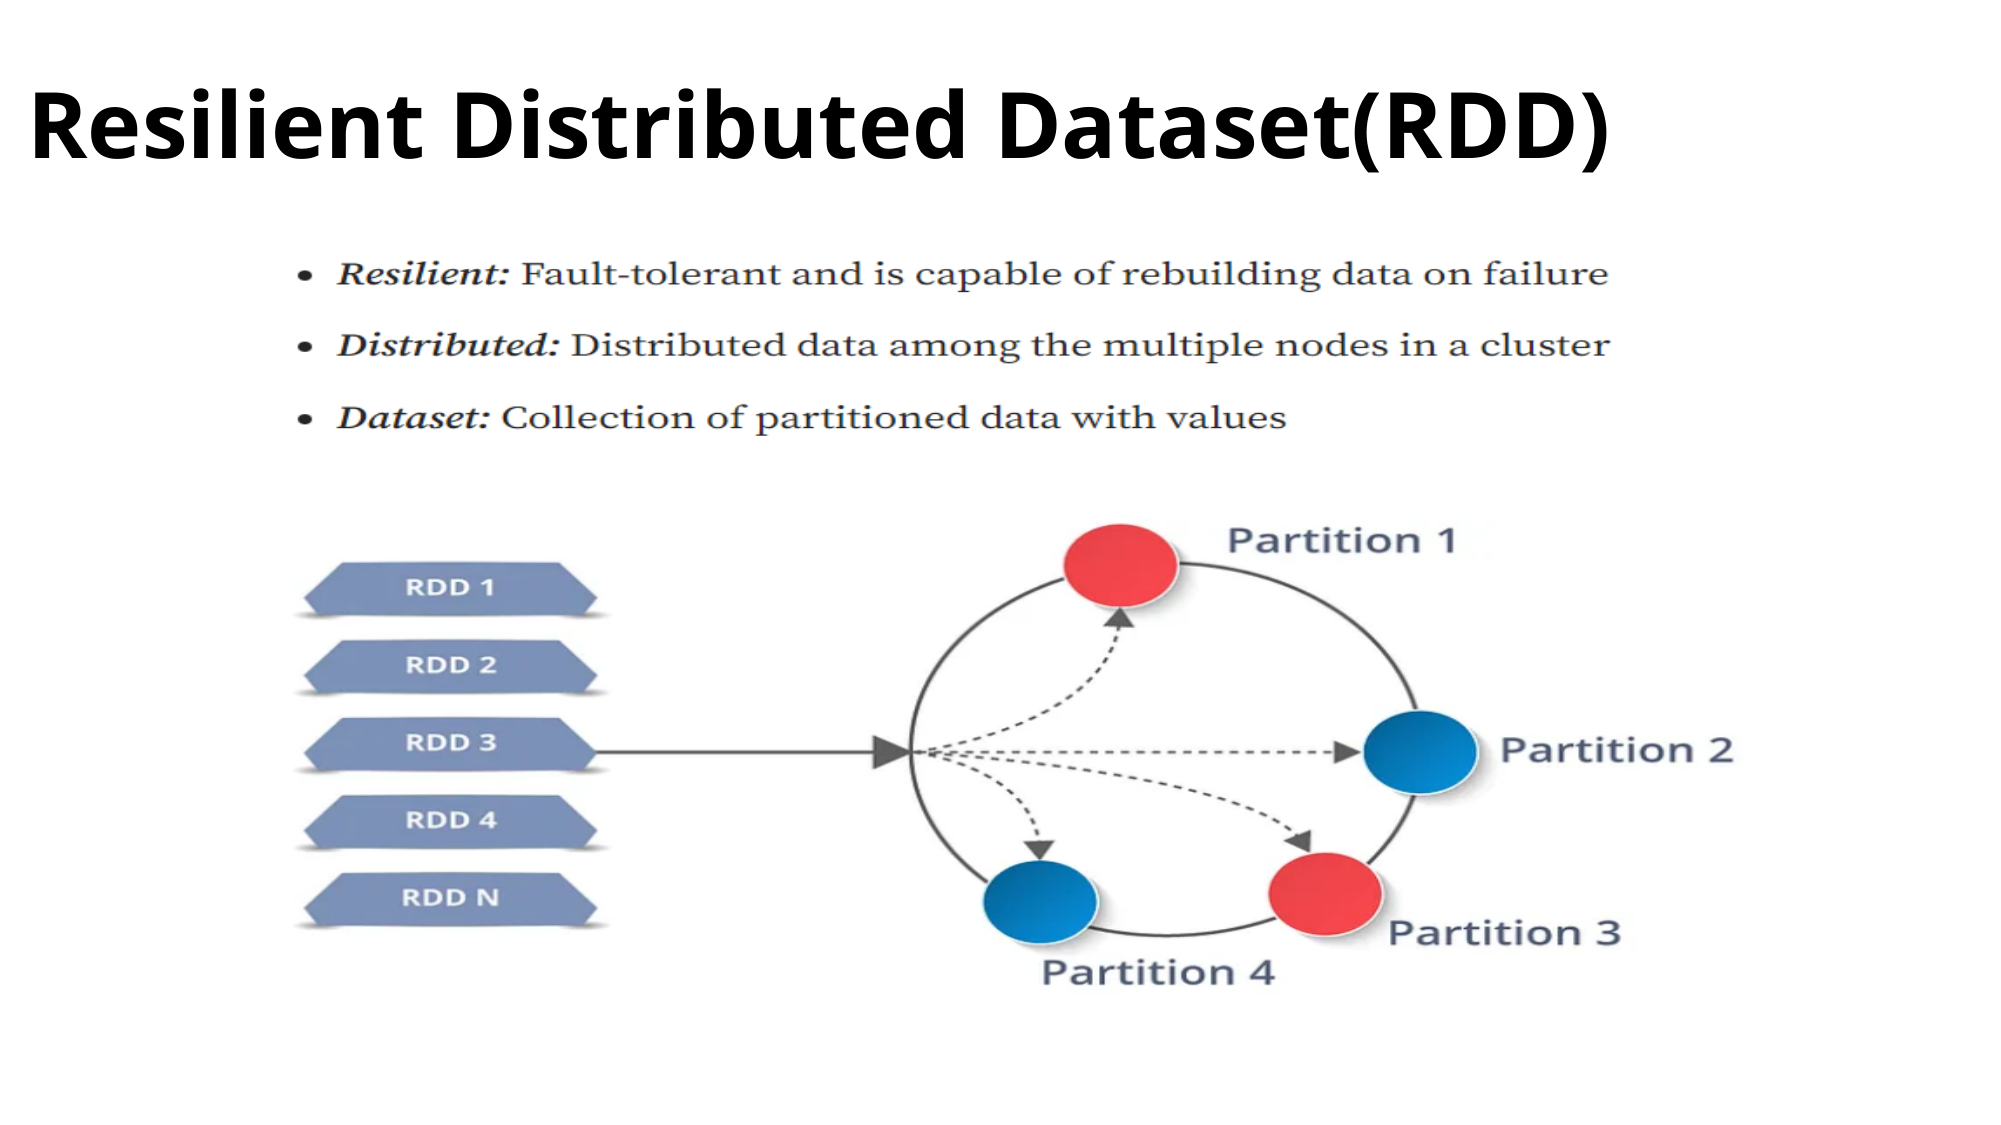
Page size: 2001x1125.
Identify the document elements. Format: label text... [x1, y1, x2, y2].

title Resilient Distributed Dataset(RDD) [12, 20, 1738, 238]
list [199, 221, 1781, 1045]
